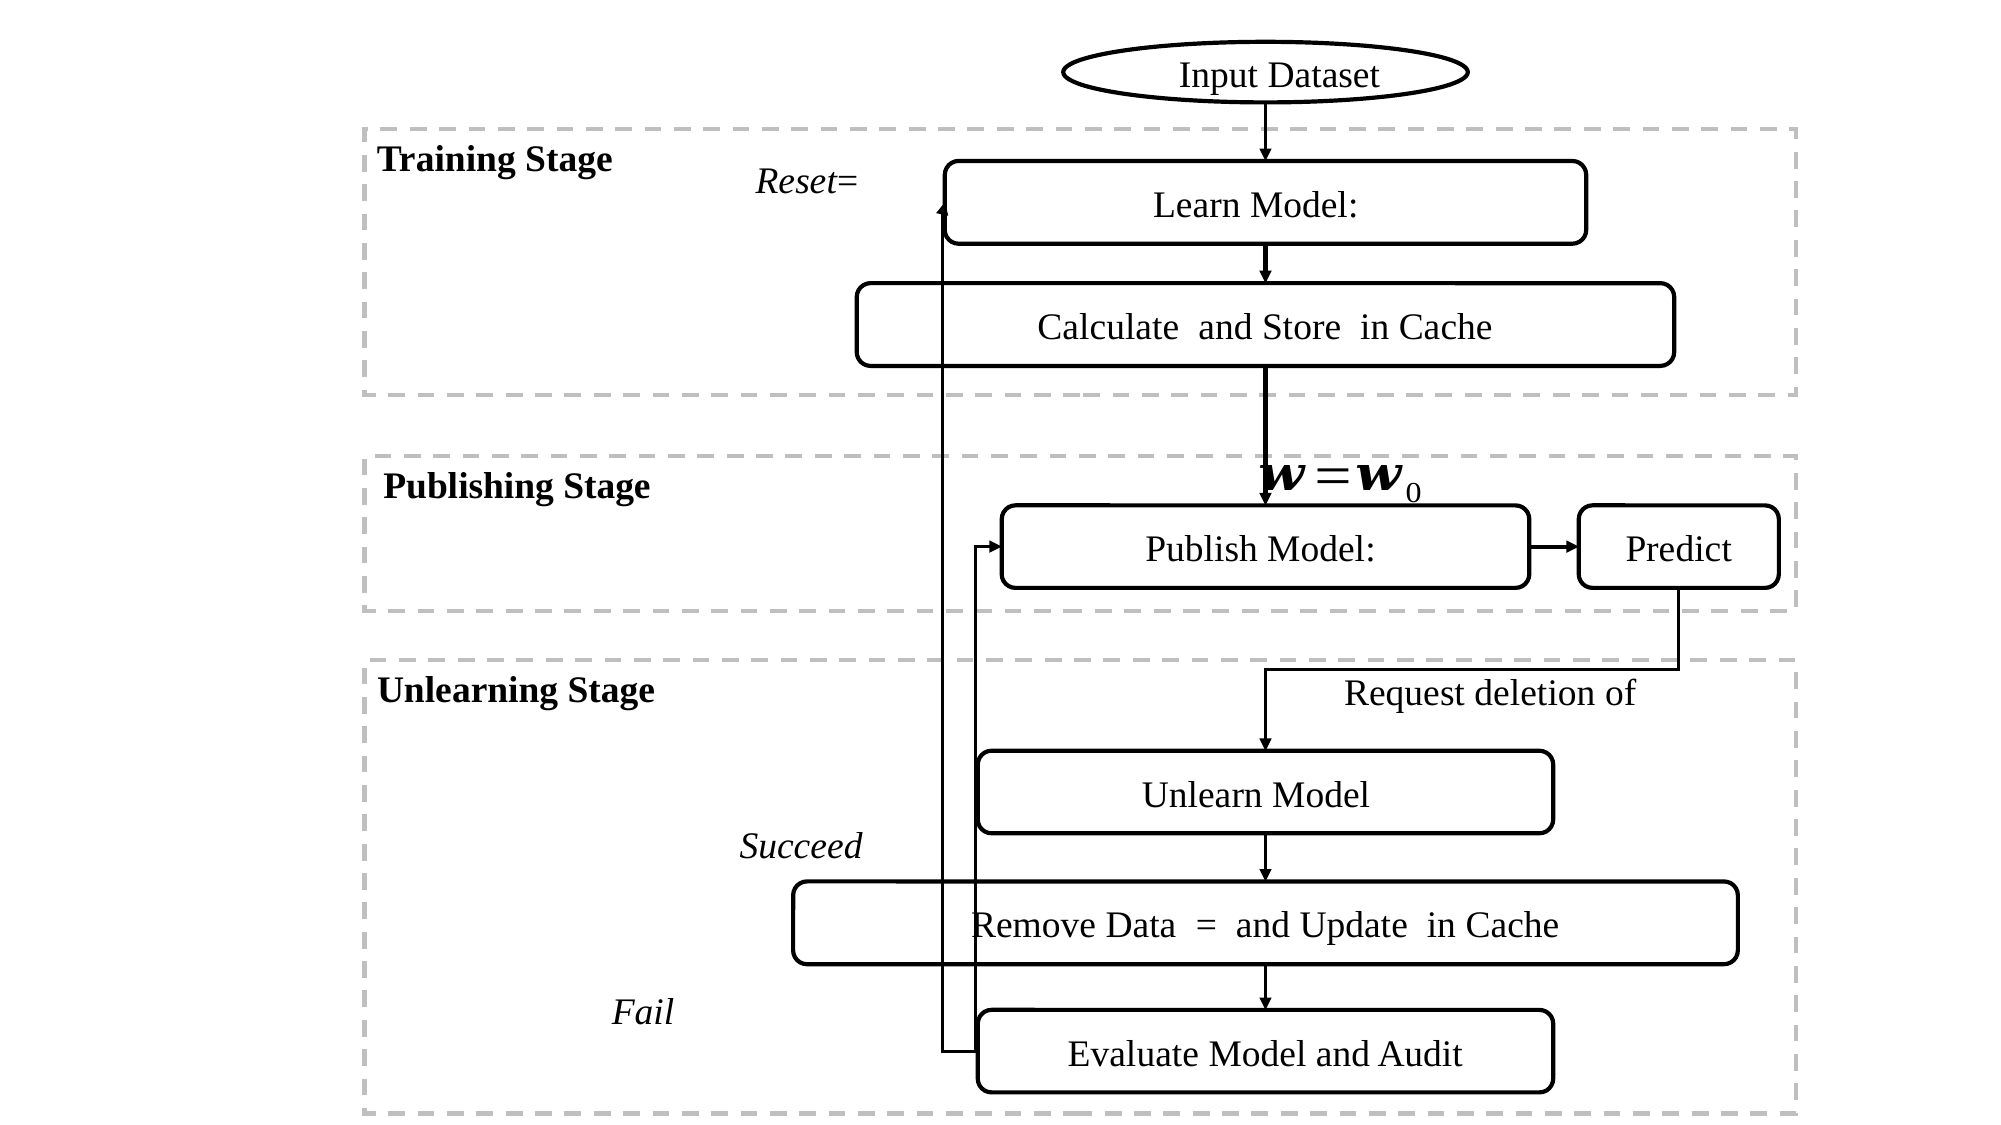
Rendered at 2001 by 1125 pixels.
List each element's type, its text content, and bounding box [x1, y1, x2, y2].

text_box [1268, 455, 1797, 612]
text_box Succeed [724, 813, 900, 873]
text_box Unlearning Stage [362, 657, 671, 718]
text_box [978, 455, 1263, 545]
text_box Fail [597, 979, 690, 1040]
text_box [978, 546, 1002, 1052]
text_box Evaluate Model and Audit [976, 1008, 1555, 1094]
text_box [364, 659, 1797, 1114]
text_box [944, 202, 978, 1052]
text_box [364, 455, 941, 612]
text_box [1002, 584, 1390, 612]
text_box Publishing Stage [368, 453, 667, 514]
text_box [1062, 40, 1469, 104]
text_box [1390, 462, 1554, 876]
text_box [364, 128, 1264, 396]
text_box Predict [1577, 504, 1780, 589]
text_box Training Stage [362, 126, 628, 187]
text_box [1267, 128, 1797, 396]
